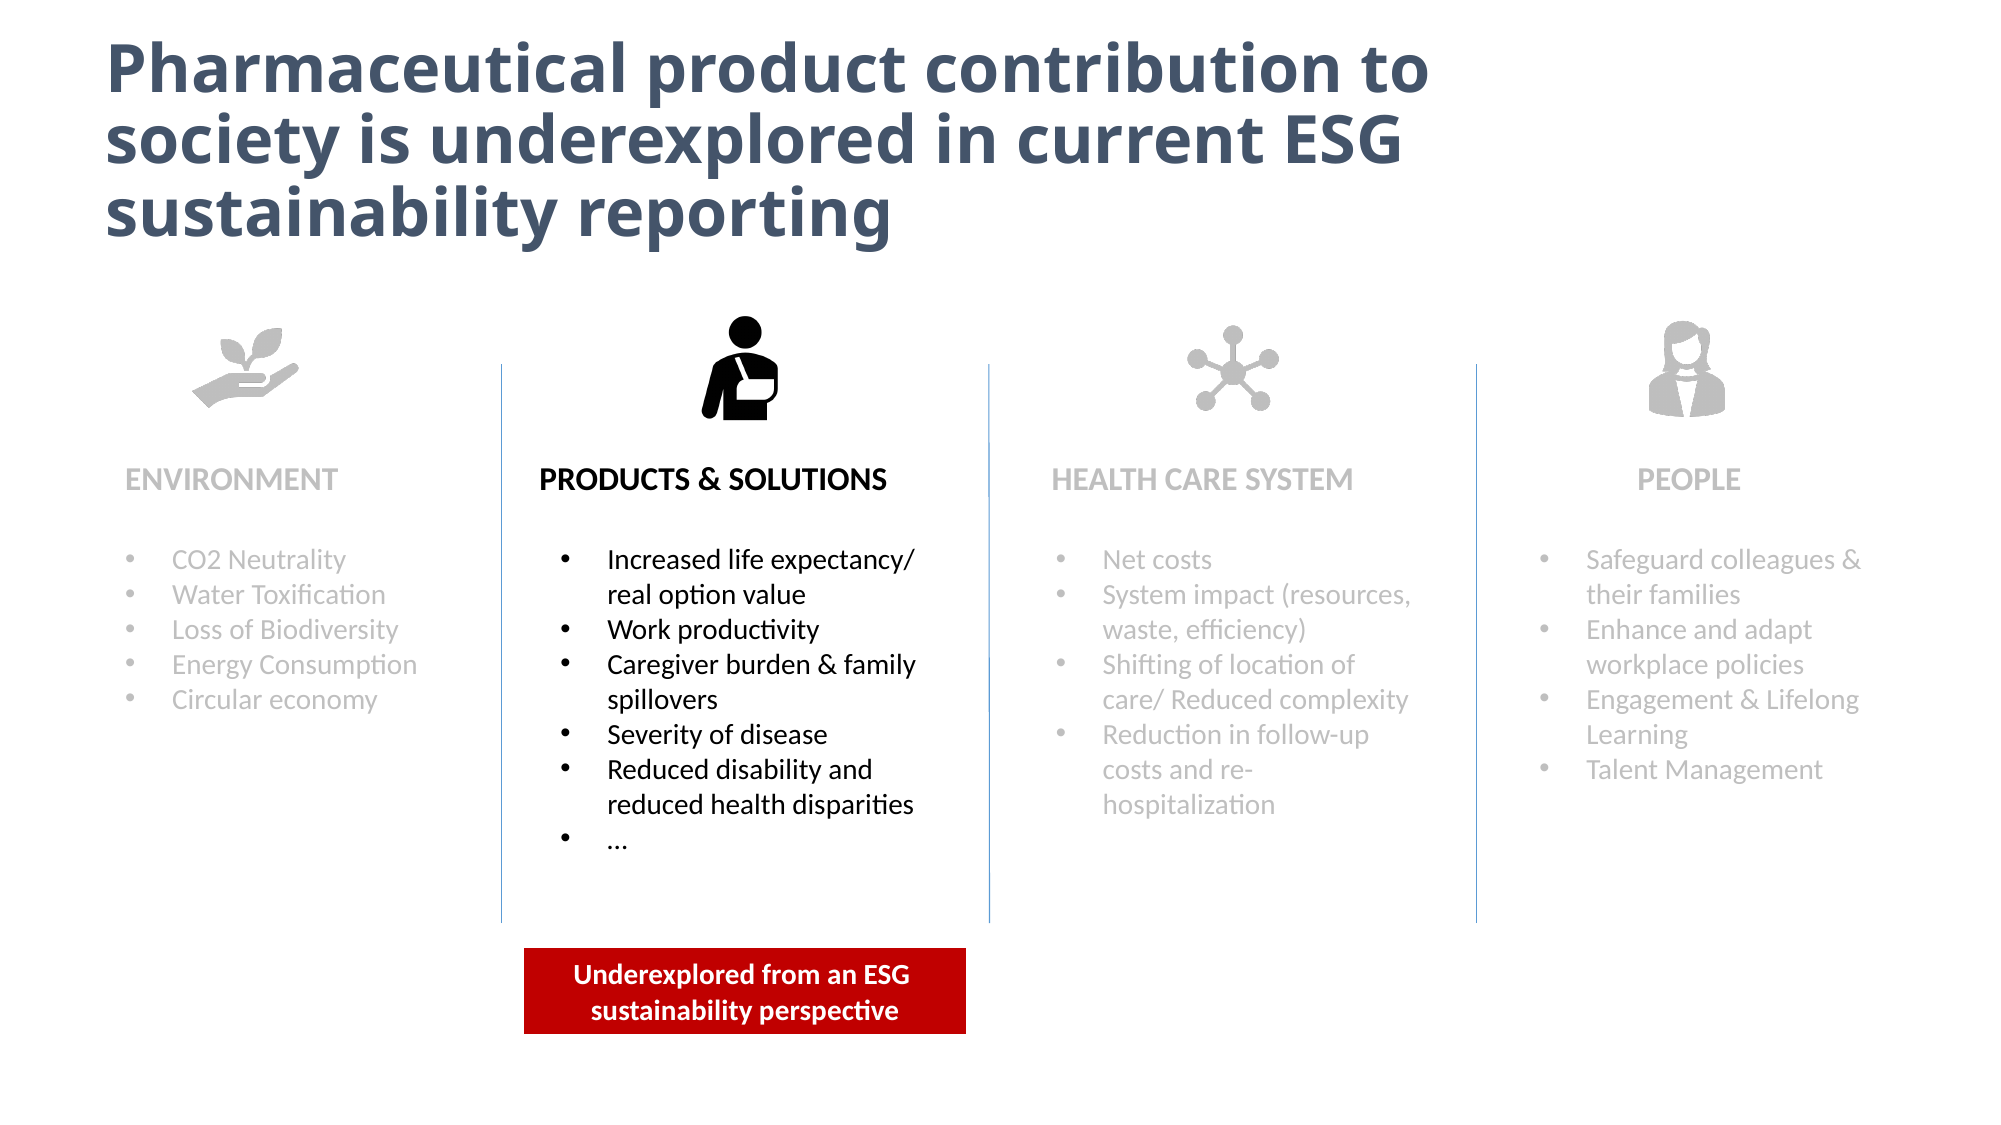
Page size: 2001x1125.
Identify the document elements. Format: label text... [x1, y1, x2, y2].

picture [1628, 310, 1745, 427]
text_box HEALTH CARE SYSTEM [1036, 449, 1445, 505]
text_box Safeguard colleagues & their families Enhance and adapt workplace policies Engagement & Lifelong Learning Talent Management [1524, 533, 1913, 828]
text_box CO2 Neutrality Water Toxification Loss of Biodiversity Energy Consumption Circular economy [110, 533, 442, 723]
text_box Underexplored from an ESG sustainability perspective [524, 948, 966, 1034]
title Pharmaceutical product contribution to society is underexplored in current ESG sustainability reporting [90, 73, 1675, 212]
picture [1175, 310, 1291, 427]
text_box Net costs System impact (resources, waste, efficiency) Shifting of location of care/ Reduced complexity Reduction in follow-up costs and re-hospitalization [1041, 533, 1429, 828]
picture [687, 310, 803, 427]
text_box ENVIRONMENT [110, 449, 429, 505]
text_box PEOPLE [1579, 449, 1800, 505]
picture [187, 310, 303, 427]
text_box Increased life expectancy/ real option value Work productivity Caregiver burden & family spillovers Severity of disease Reduced disability and reduced health disparities … [545, 533, 934, 863]
text_box PRODUCTS & SOLUTIONS [524, 449, 973, 505]
